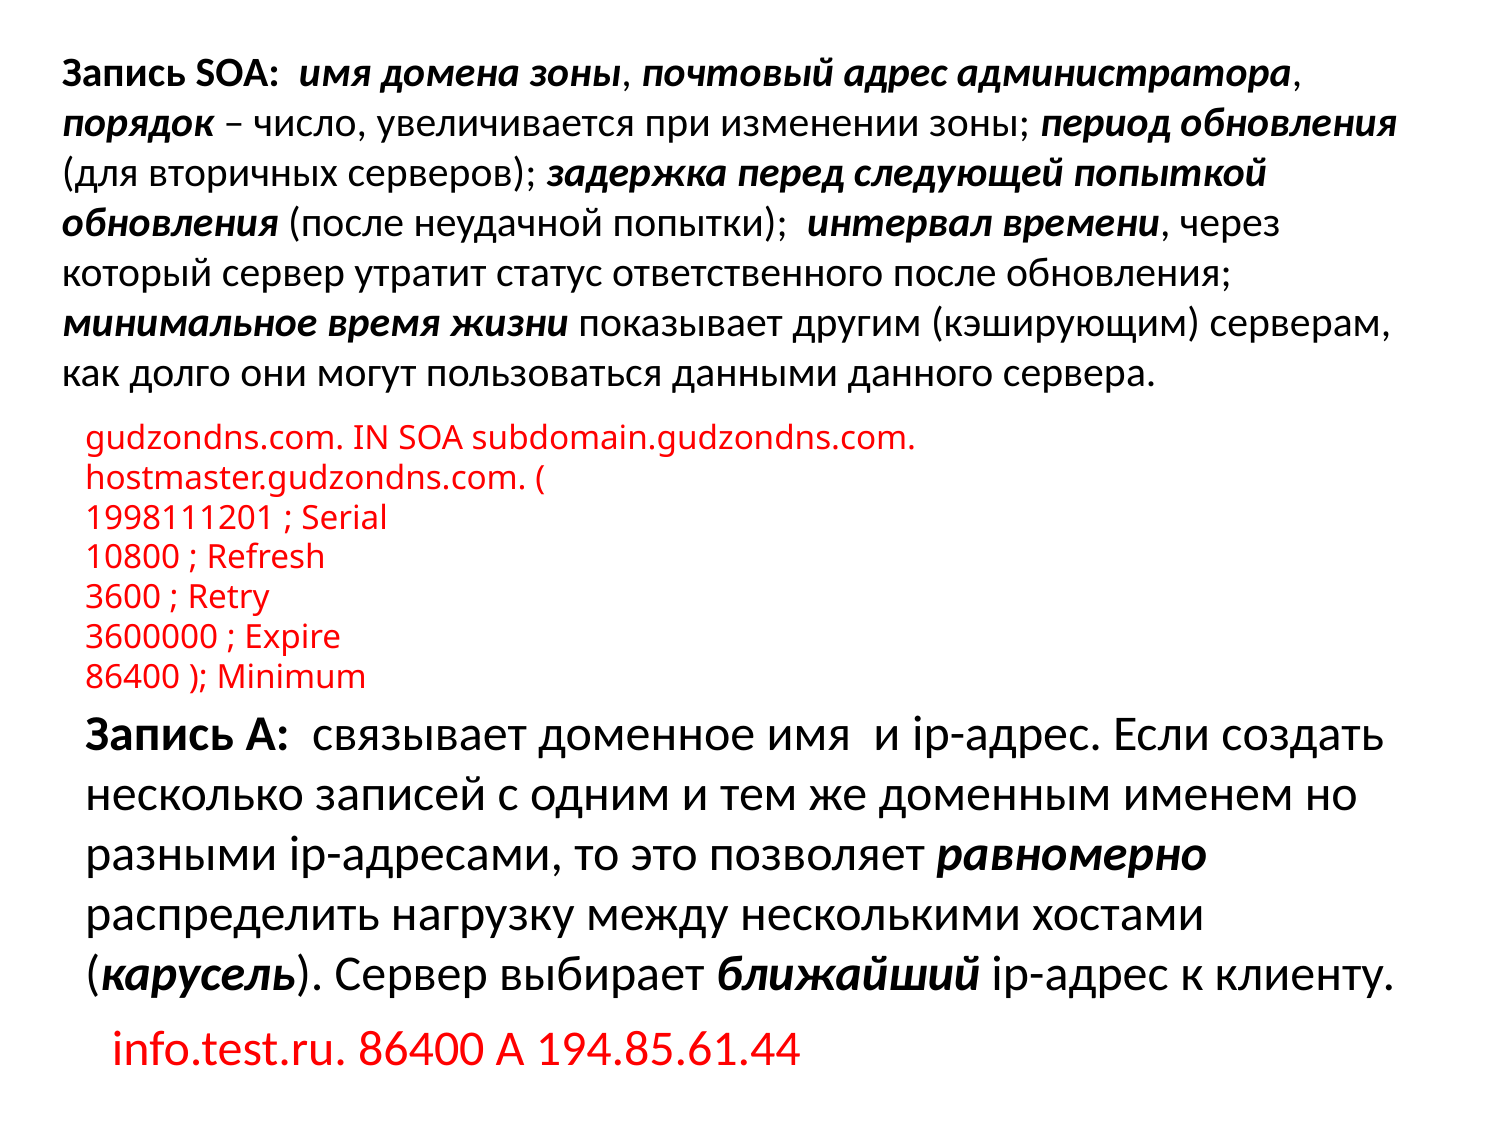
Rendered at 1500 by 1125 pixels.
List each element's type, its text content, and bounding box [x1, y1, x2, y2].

text_box Запись SOA: имя домена зоны, почтовый адрес администратора, порядок – число, увеличивается при изменении зоны; период обновления (для вторичных серверов); задержка перед следующей попыткой обновления (после неудачной попытки); интервал времени, через который сервер утратит статус ответственного после обновления; минимальное время жизни показывает другим (кэширующим) серверам, как долго они могут пользоваться данными данного сервера. [46, 36, 1454, 402]
text_box Запись A: связывает доменное имя и ip-адрес. Если создать несколько записей с одним и тем же доменным именем но разными ip-адресами, то это позволяет равномерно распределить нагрузку между несколькими хостами (карусель). Сервер выбирает ближайший ip-адрес к клиенту. [70, 692, 1418, 1008]
text_box gudzondns.com. IN SOA subdomain.gudzondns.com. hostmaster.gudzondns.com. ( 1998111201 ; Serial 10800 ; Refresh 3600 ; Retry 3600000 ; Expire 86400 ); Minimum [70, 408, 1348, 692]
text_box info.test.ru. 86400 A 194.85.61.44 [96, 1008, 817, 1084]
